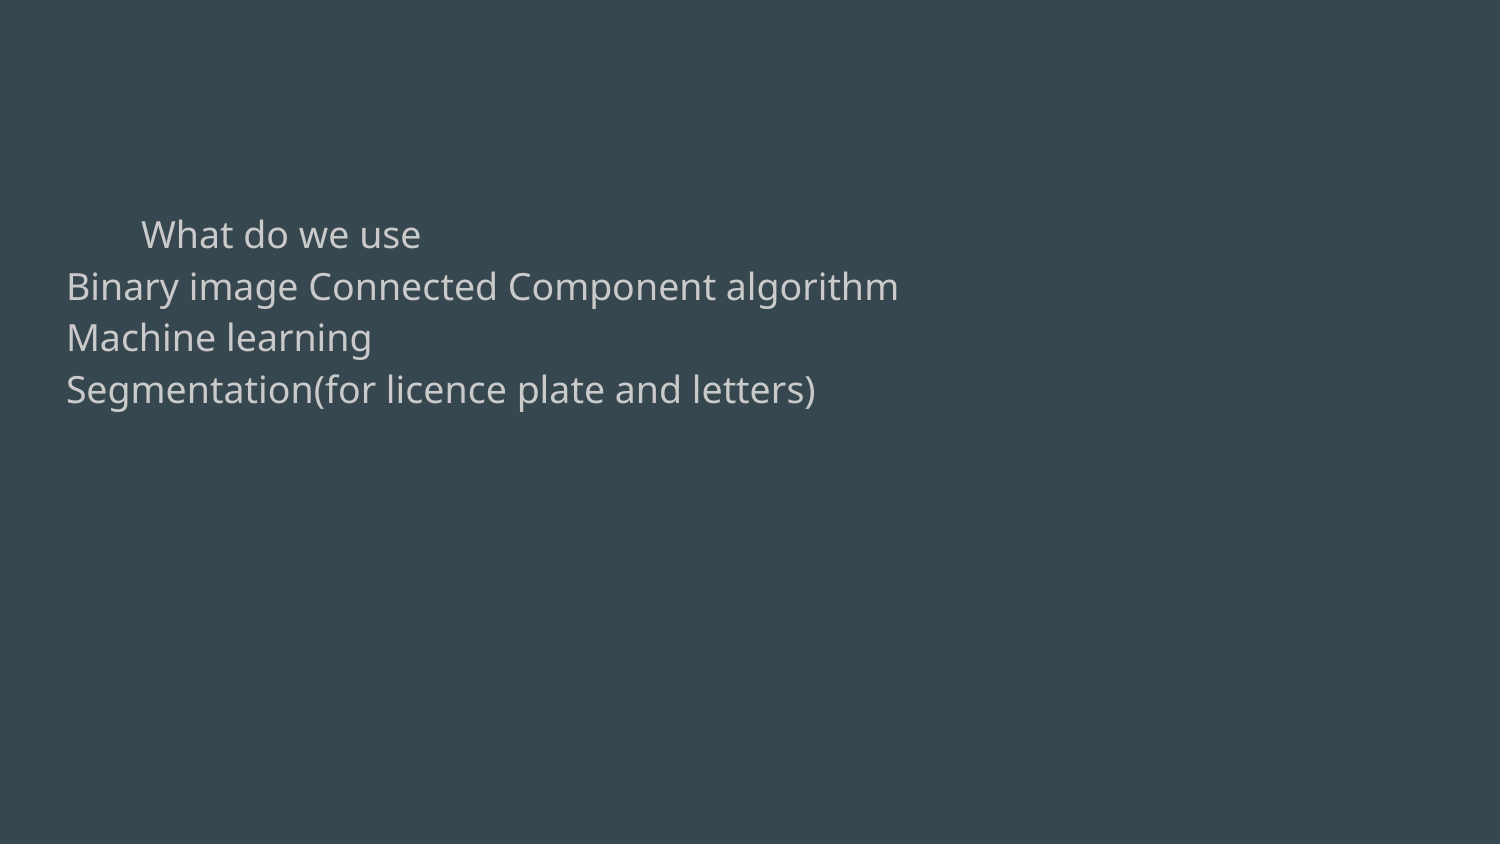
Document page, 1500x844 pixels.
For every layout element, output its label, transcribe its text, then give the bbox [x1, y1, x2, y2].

list What do we use Binary image Connected Component algorithm Machine learning Segmentation(for licence plate and letters) [51, 189, 1449, 750]
